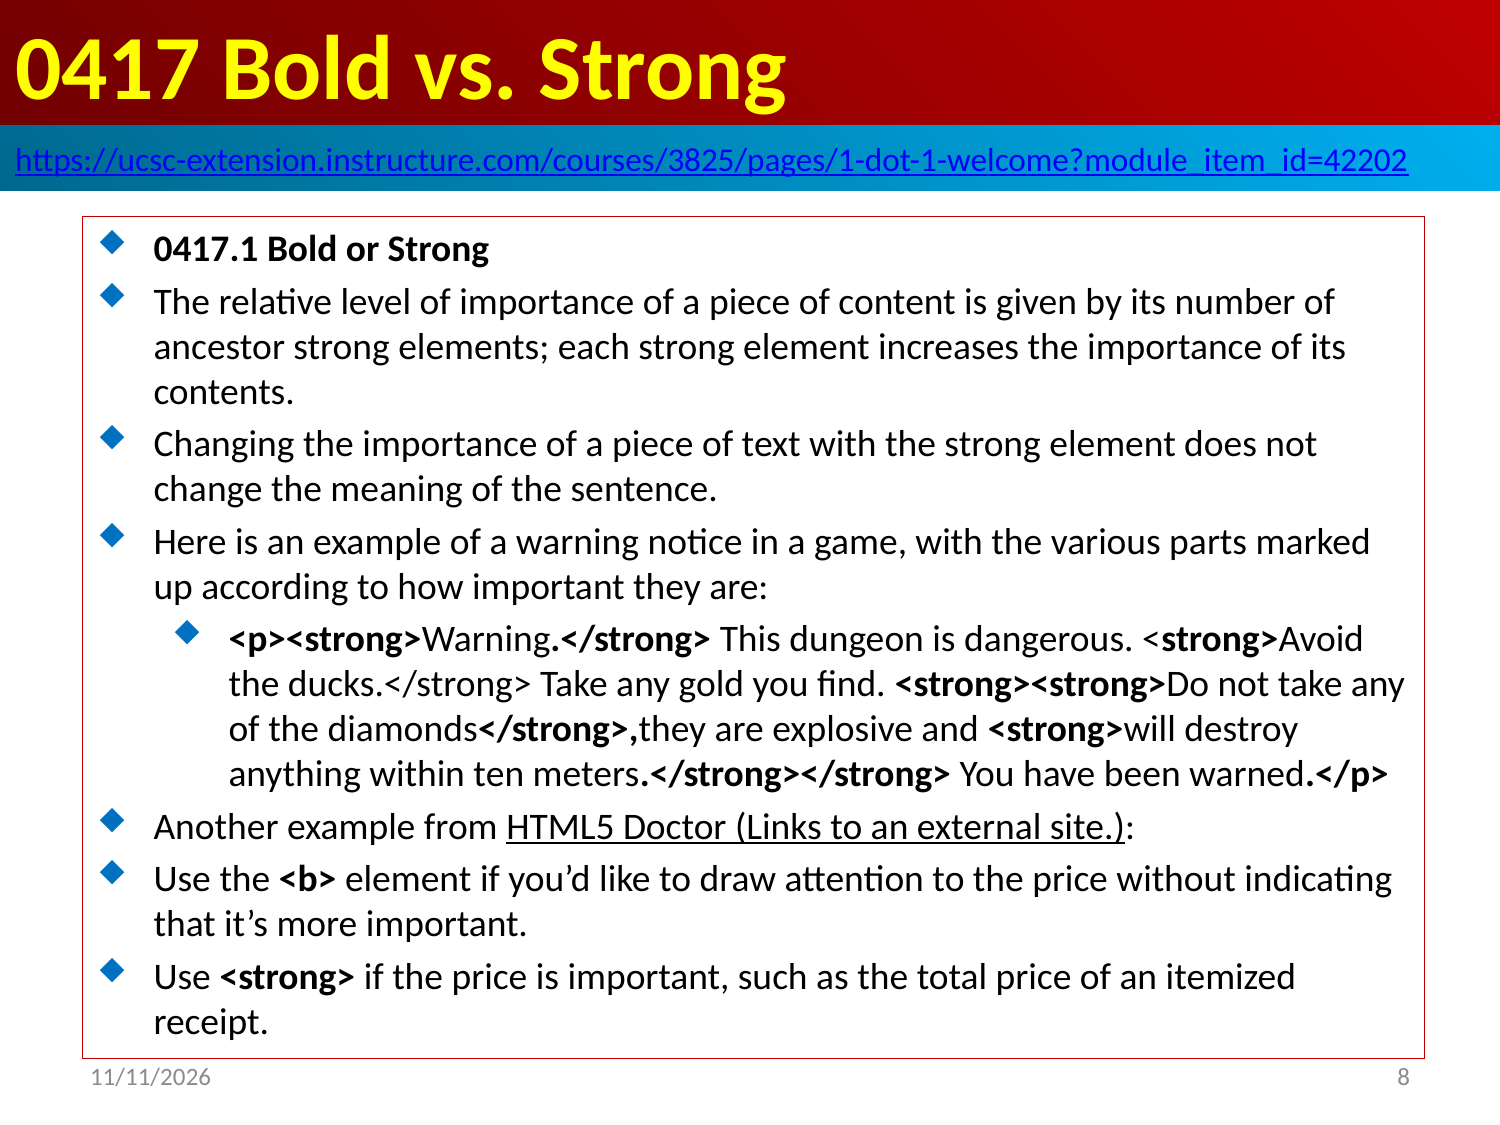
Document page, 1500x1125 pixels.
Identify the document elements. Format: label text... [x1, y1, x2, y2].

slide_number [75, 1042, 425, 1109]
text_box https://ucsc-extension.instructure.com/courses/3825/pages/1-dot-1-welcome?module_item_id=42202 [0, 125, 1500, 191]
subtitle 0417.1 Bold or Strong The relative level of importance of a piece of content is given by its number of ancestor strong elements; each strong element increases the importance of its contents. Changing the importance of a piece of text with the strong element does not change the meaning of the sentence. Here is an example of a warning notice in a game, with the various parts marked up according to how important they are: <p><strong>Warning.</strong> This dungeon is dangerous. <strong>Avoid the ducks.</strong> Take any gold you find. <strong><strong>Do not take any of the diamonds</strong>,they are explosive and <strong>will destroy anything within ten meters.</strong></strong> You have been warned.</p> Another example from HTML5 Doctor (Links to an external site.): Use the <b> element if you’d like to draw attention to the price without indicating that it’s more important. Use <strong> if the price is important, such as the total price of an itemized receipt. [82, 216, 1425, 1059]
title 0417 Bold vs. Strong [0, 0, 1500, 125]
slide_number 8 [1074, 1042, 1425, 1109]
